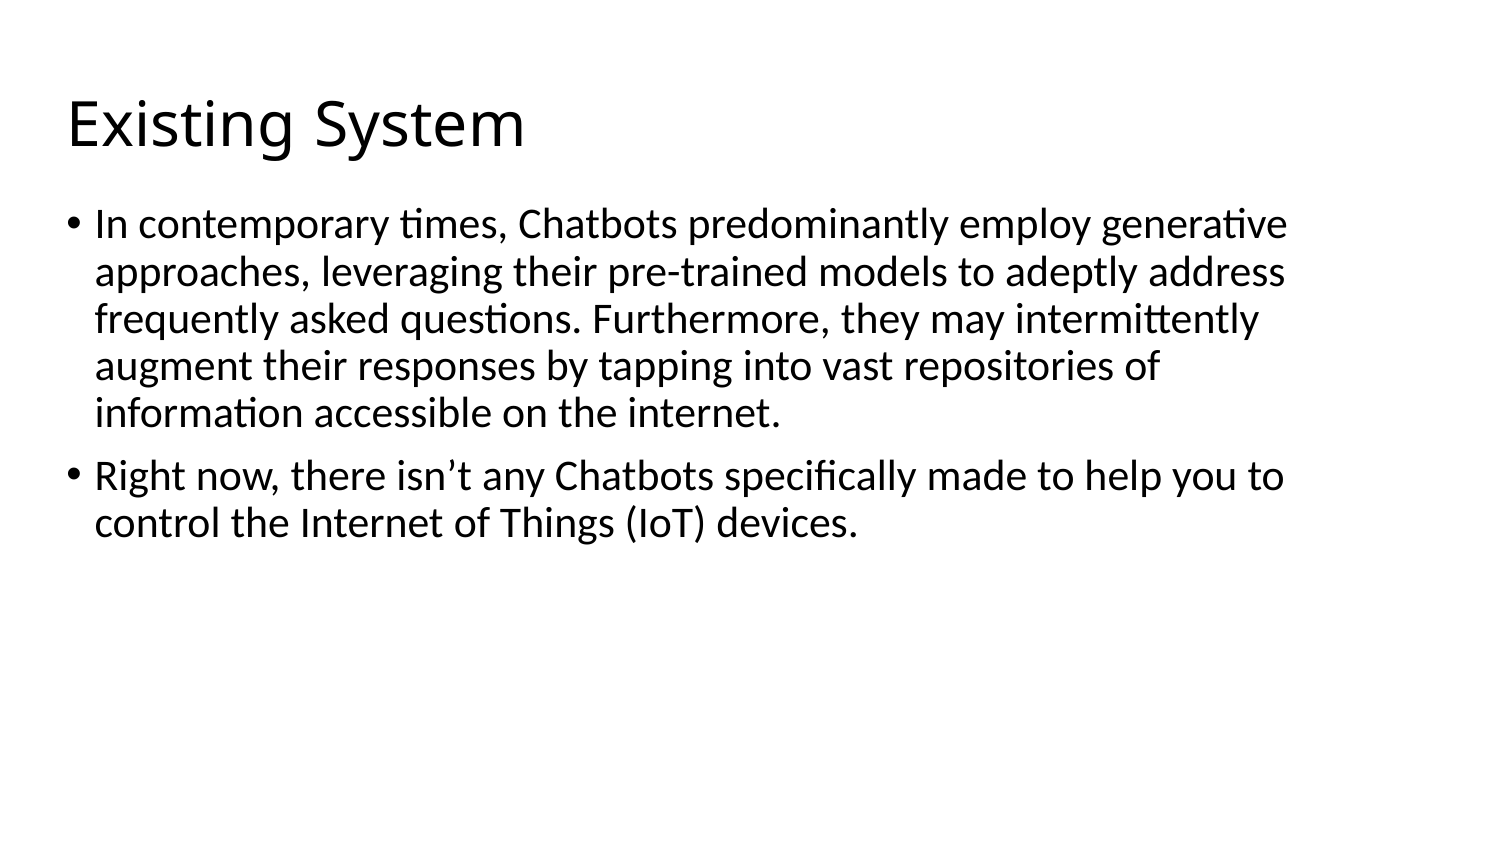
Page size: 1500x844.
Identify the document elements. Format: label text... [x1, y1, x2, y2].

list In contemporary times, Chatbots predominantly employ generative approaches, leveraging their pre-trained models to adeptly address frequently asked questions. Furthermore, they may intermittently augment their responses by tapping into vast repositories of information accessible on the internet. Right now, there isn’t any Chatbots specifically made to help you to control the Internet of Things (IoT) devices. [51, 193, 1346, 729]
title Existing System [51, 72, 1346, 176]
